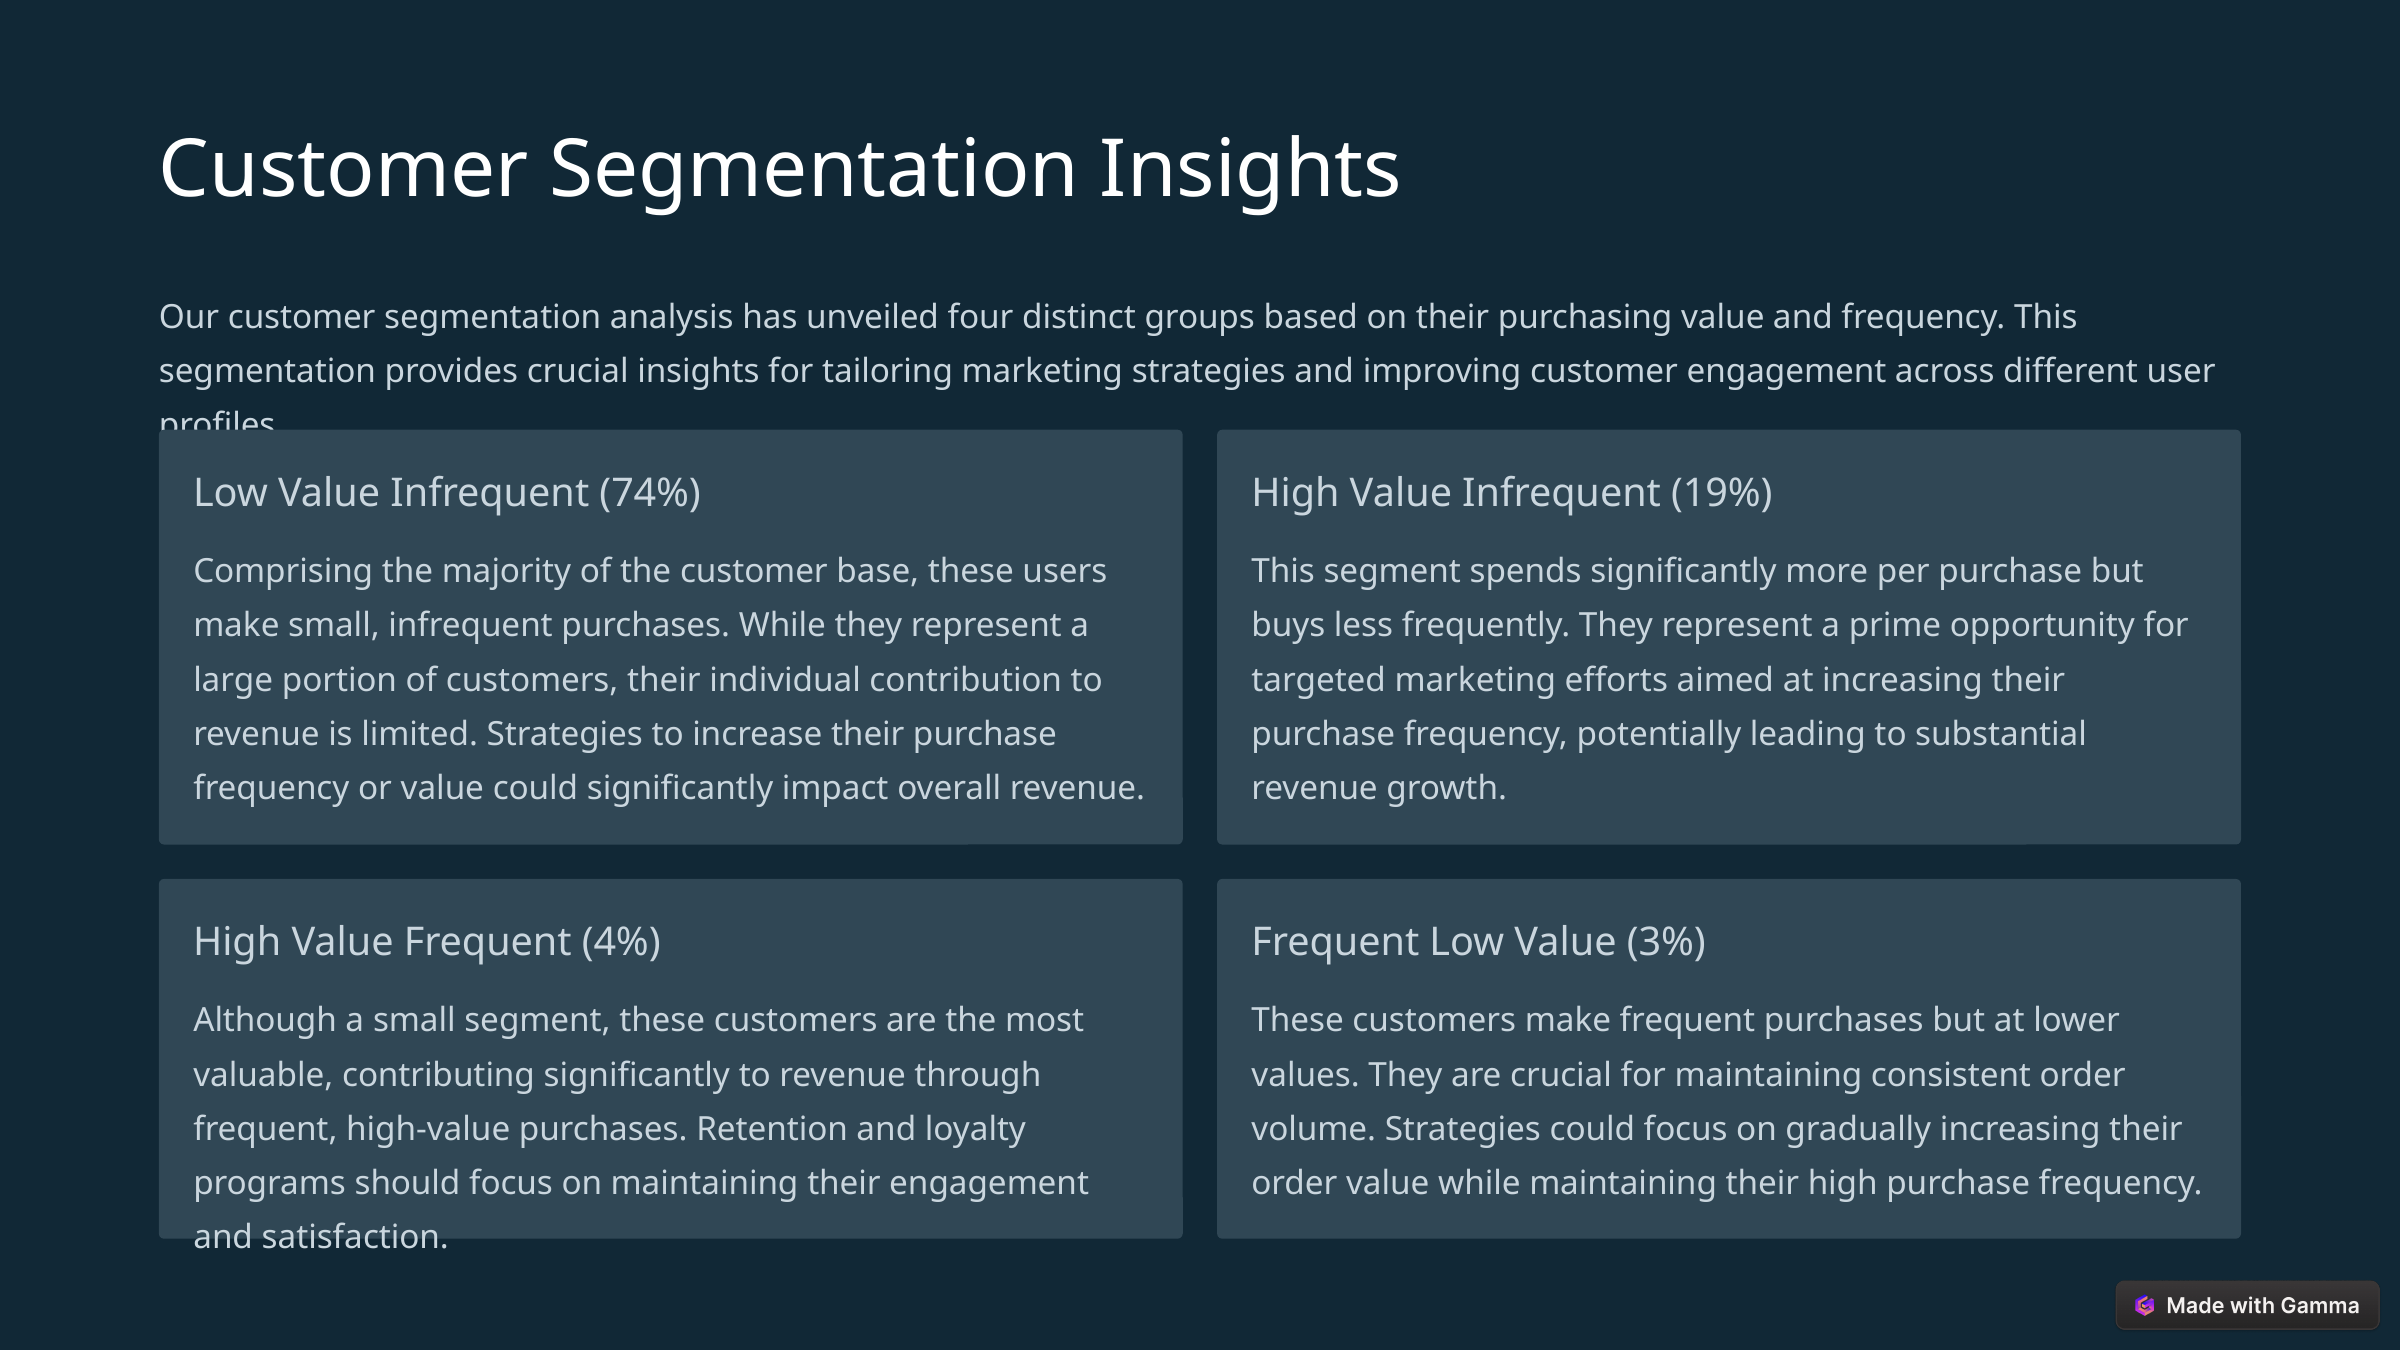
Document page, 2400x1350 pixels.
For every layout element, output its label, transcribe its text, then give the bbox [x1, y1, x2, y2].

text_box High Value Infrequent (19%) [1251, 463, 1906, 515]
text_box High Value Frequent (4%) [193, 913, 791, 964]
text_box [158, 429, 1183, 845]
text_box These customers make frequent purchases but at lower values. They are crucial for maintaining consistent order volume. Strategies could focus on gradually increasing their order value while maintaining their high purchase frequency. [1251, 984, 2207, 1205]
picture [2106, 1271, 2389, 1339]
text_box This segment spends significantly more per purchase but buys less frequently. They represent a prime opportunity for targeted marketing efforts aimed at increasing their purchase frequency, potentially leading to substantial revenue growth. [1251, 535, 2207, 756]
text_box Frequent Low Value (3%) [1251, 913, 1845, 964]
text_box [1217, 878, 2242, 1239]
text_box Our customer segmentation analysis has unveiled four distinct groups based on their purchasing value and frequency. This segmentation provides crucial insights for tailoring marketing strategies and improving customer engagement across different user profiles. [158, 281, 2241, 392]
text_box Low Value Infrequent (74%) [193, 463, 845, 515]
text_box Customer Segmentation Insights [158, 111, 1760, 213]
text_box [1217, 429, 2242, 845]
text_box [158, 878, 1183, 1239]
text_box Although a small segment, these customers are the most valuable, contributing significantly to revenue through frequent, high-value purchases. Retention and loyalty programs should focus on maintaining their engagement and satisfaction. [193, 984, 1149, 1205]
text_box Comprising the majority of the customer base, these users make small, infrequent purchases. While they represent a large portion of customers, their individual contribution to revenue is limited. Strategies to increase their purchase frequency or value could significantly impact overall revenue. [193, 535, 1149, 811]
